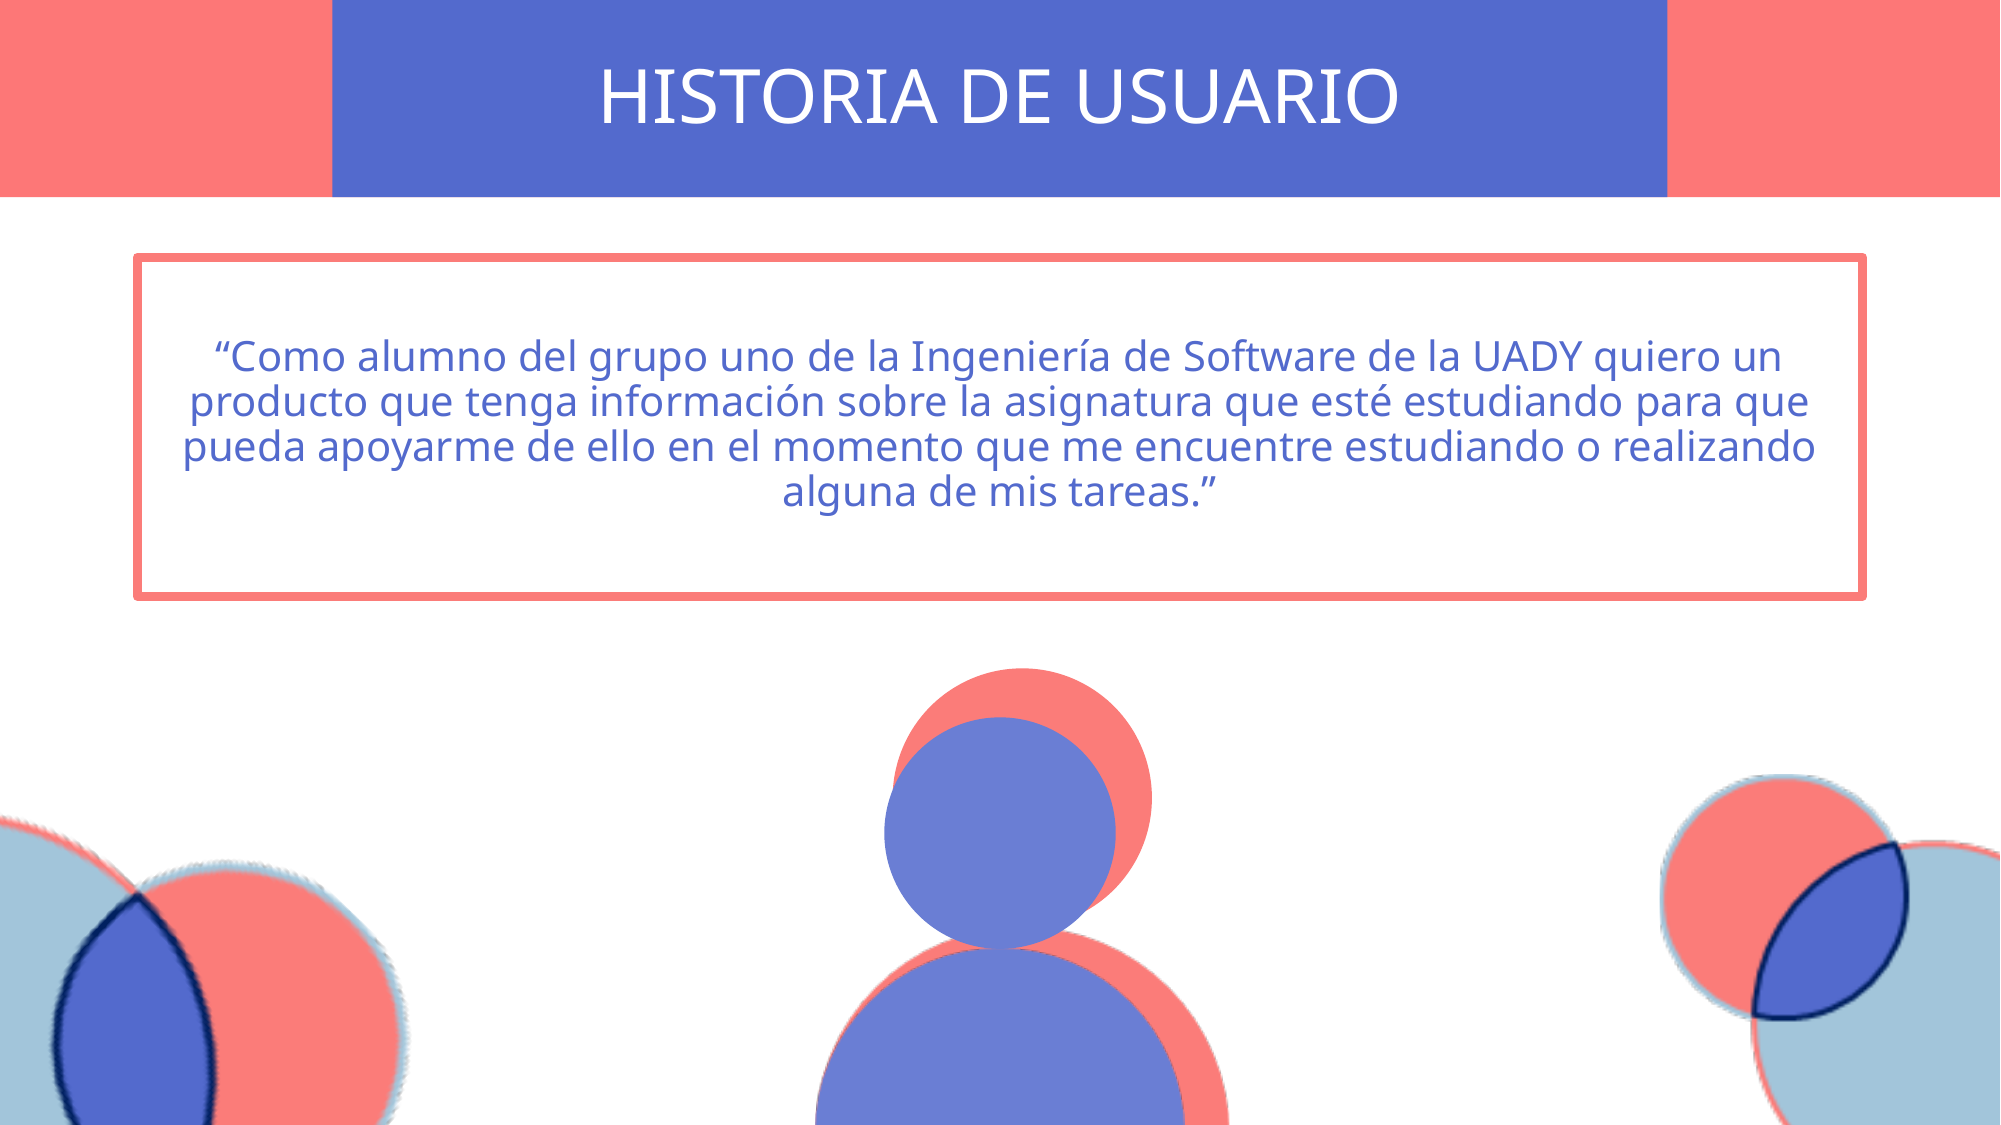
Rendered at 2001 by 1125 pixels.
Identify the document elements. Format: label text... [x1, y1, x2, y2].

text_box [814, 668, 1230, 1125]
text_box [814, 717, 1185, 1125]
picture [0, 688, 480, 1125]
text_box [0, 0, 2000, 198]
picture [1659, 774, 2000, 1125]
text_box “Como alumno del grupo uno de la Ingeniería de Software de la UADY quiero un producto que tenga información sobre la asignatura que esté estudiando para que pueda apoyarme de ello en el momento que me encuentre estudiando o realizando alguna de mis tareas.” [137, 257, 1863, 597]
